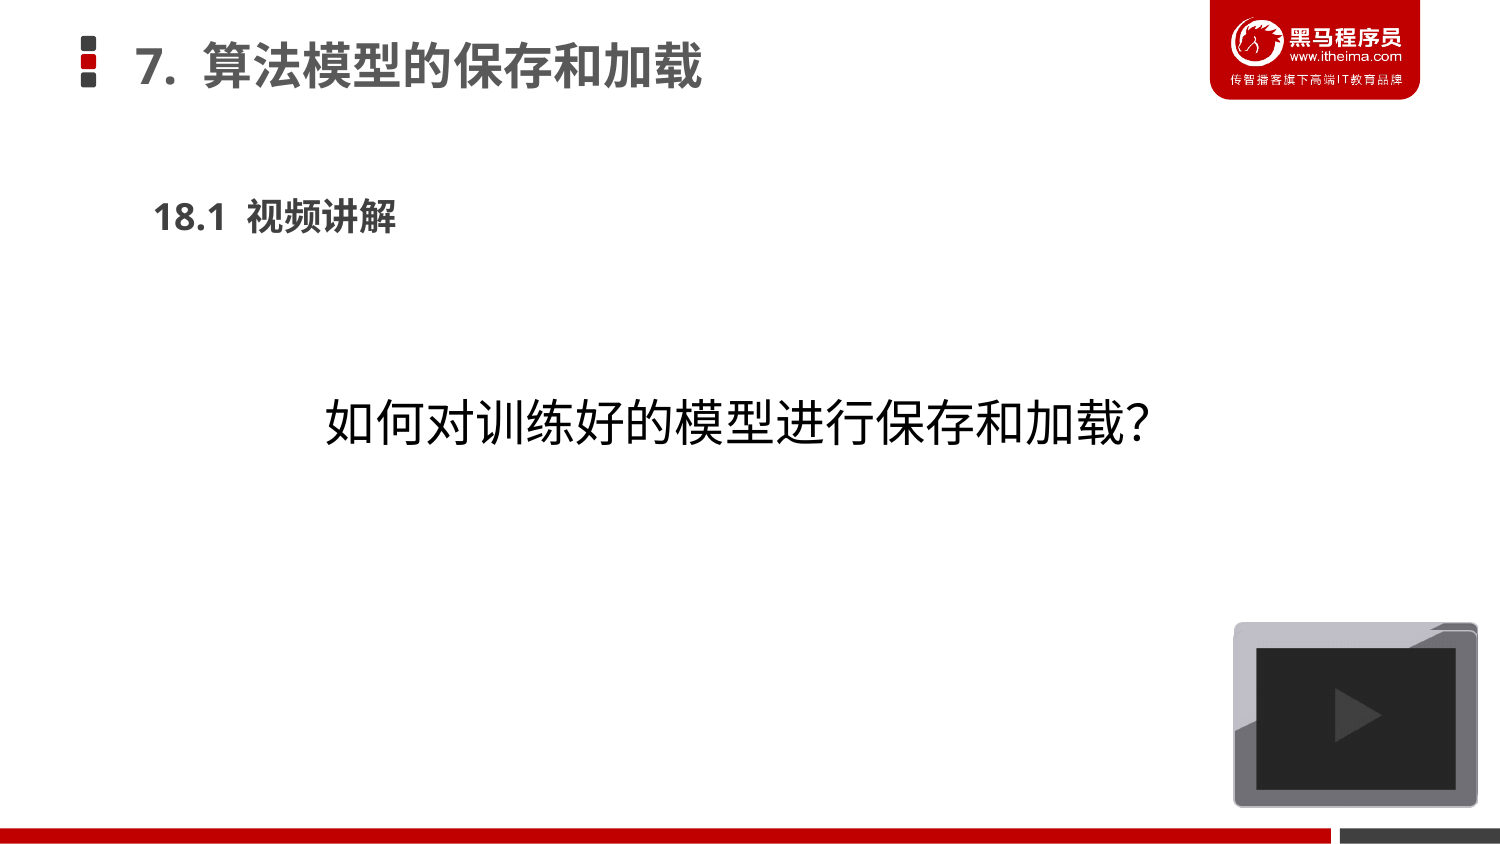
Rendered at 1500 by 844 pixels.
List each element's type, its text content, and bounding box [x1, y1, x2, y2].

text_box 7. 算法模型的保存和加载 [123, 1, 1128, 135]
picture [1232, 622, 1479, 809]
text_box 如何对训练好的模型进行保存和加载？ [200, 383, 1300, 459]
picture [1212, 8, 1421, 94]
text_box 18.1 视频讲解 [138, 185, 715, 246]
